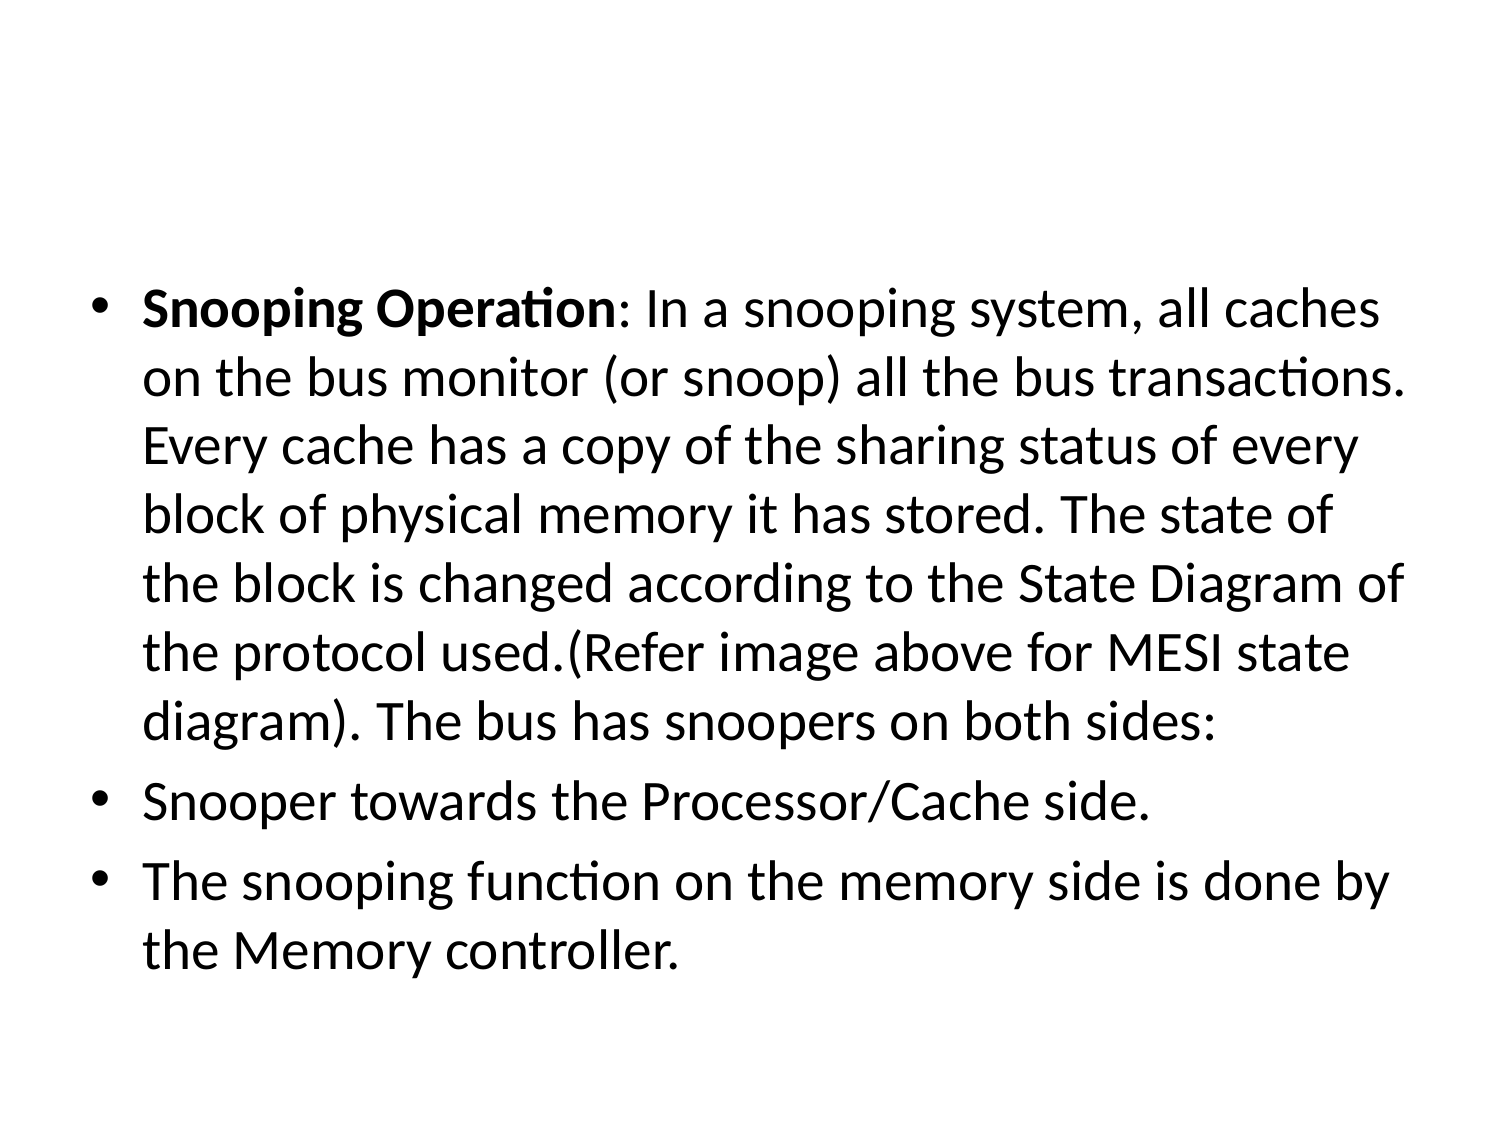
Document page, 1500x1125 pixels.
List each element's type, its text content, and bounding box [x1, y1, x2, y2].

list Snooping Operation: In a snooping system, all caches on the bus monitor (or snoop) all the bus transactions. Every cache has a copy of the sharing status of every block of physical memory it has stored. The state of the block is changed according to the State Diagram of the protocol used.(Refer image above for MESI state diagram). The bus has snoopers on both sides: Snooper towards the Processor/Cache side. The snooping function on the memory side is done by the Memory controller. [75, 262, 1425, 1005]
